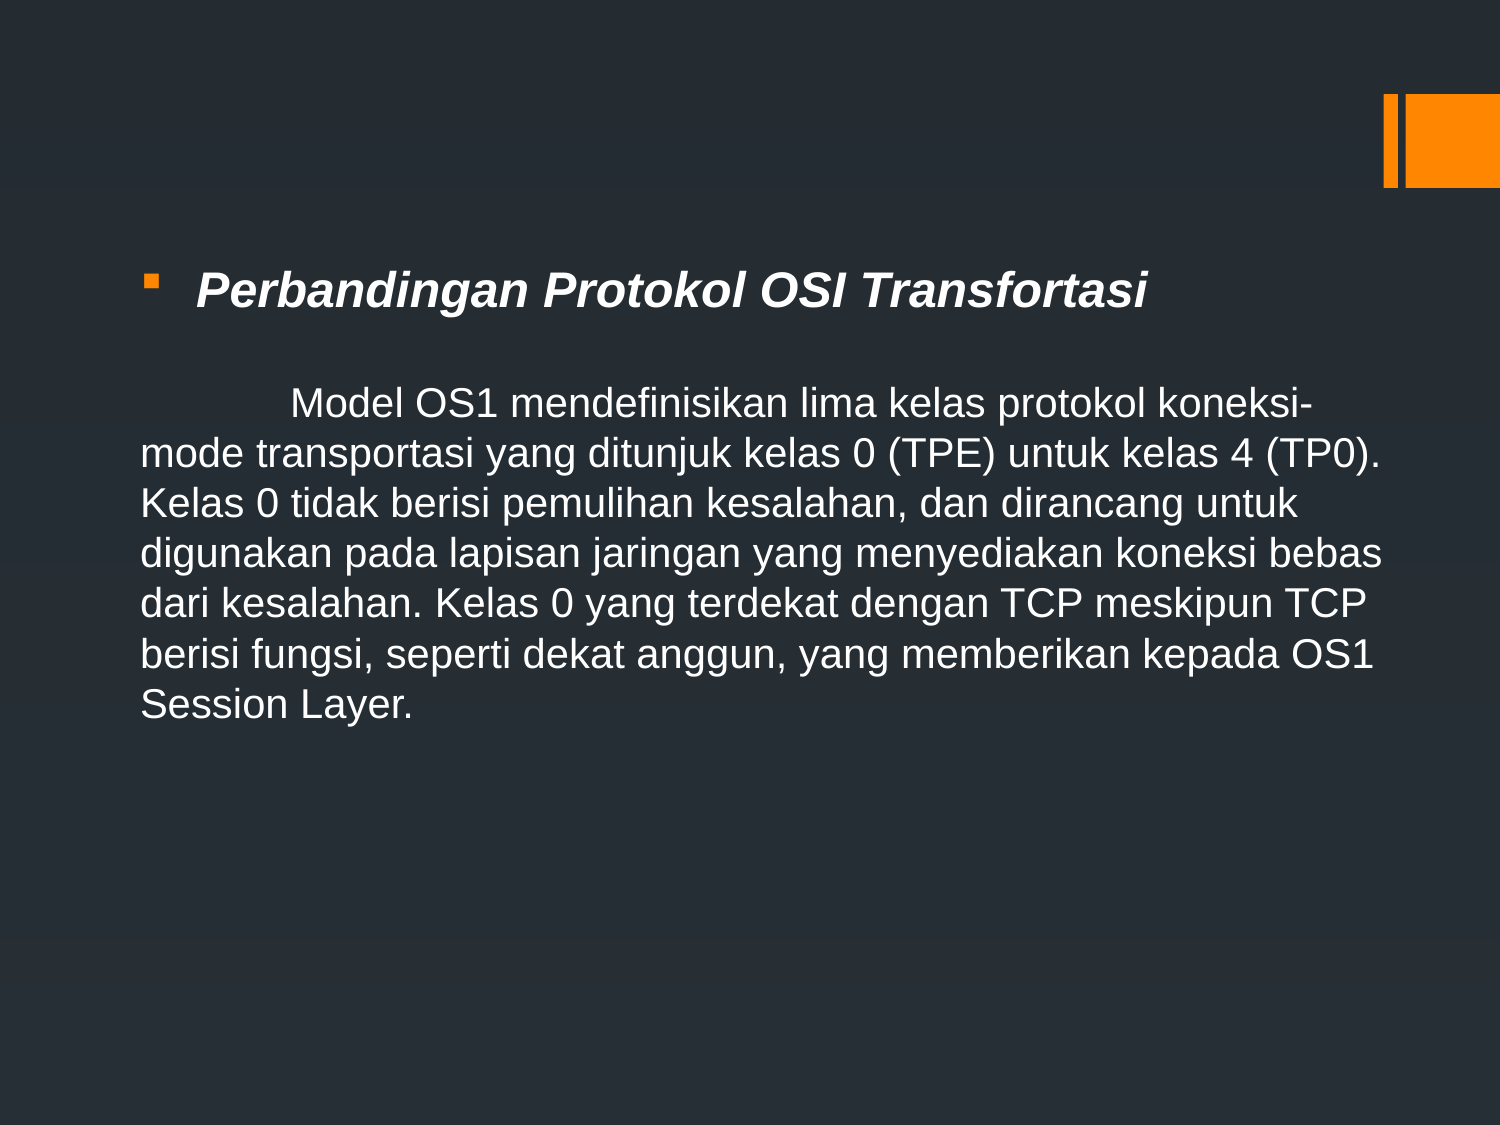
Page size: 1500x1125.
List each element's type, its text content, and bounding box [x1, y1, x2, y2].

list Perbandingan Protokol OSI Transfortasi Model OS1 mendefinisikan lima kelas protokol koneksi-mode transportasi yang ditunjuk kelas 0 (TPE) untuk kelas 4 (TP0). Kelas 0 tidak berisi pemulihan kesalahan, dan dirancang untuk digunakan pada lapisan jaringan yang menyediakan koneksi bebas dari kesalahan. Kelas 0 yang terdekat dengan TCP meskipun TCP berisi fungsi, seperti dekat anggun, yang memberikan kepada OS1 Session Layer. [125, 249, 1413, 993]
